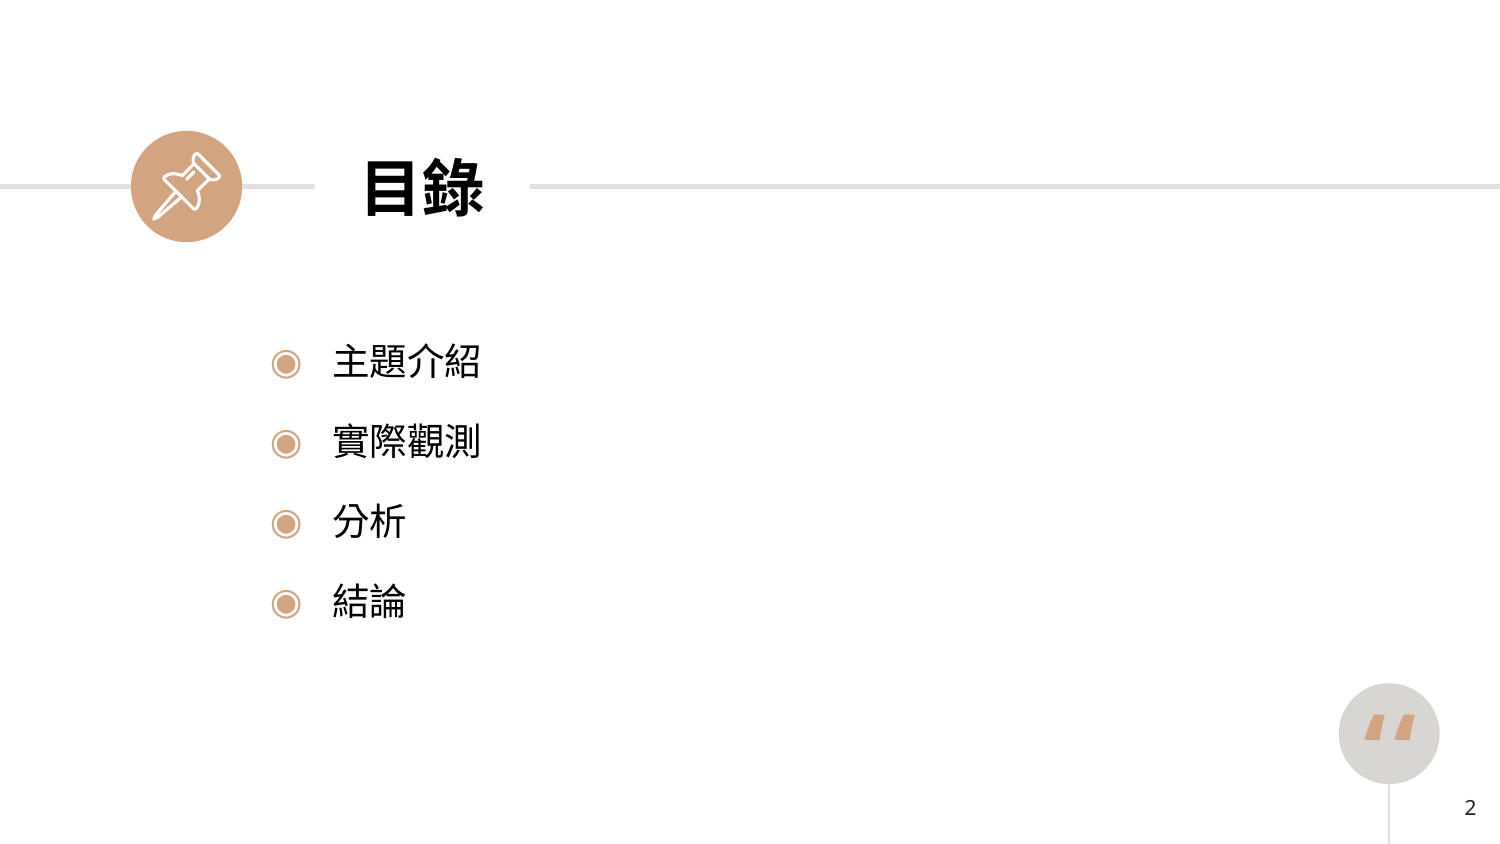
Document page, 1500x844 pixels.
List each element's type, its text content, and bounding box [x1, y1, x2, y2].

slide_number 2 [1451, 779, 1492, 844]
title 目錄 [314, 194, 530, 223]
list 主題介紹 實際觀測 分析 結論 [242, 300, 1135, 693]
title 目錄 [314, 150, 530, 185]
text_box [1330, 683, 1447, 844]
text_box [130, 130, 243, 243]
